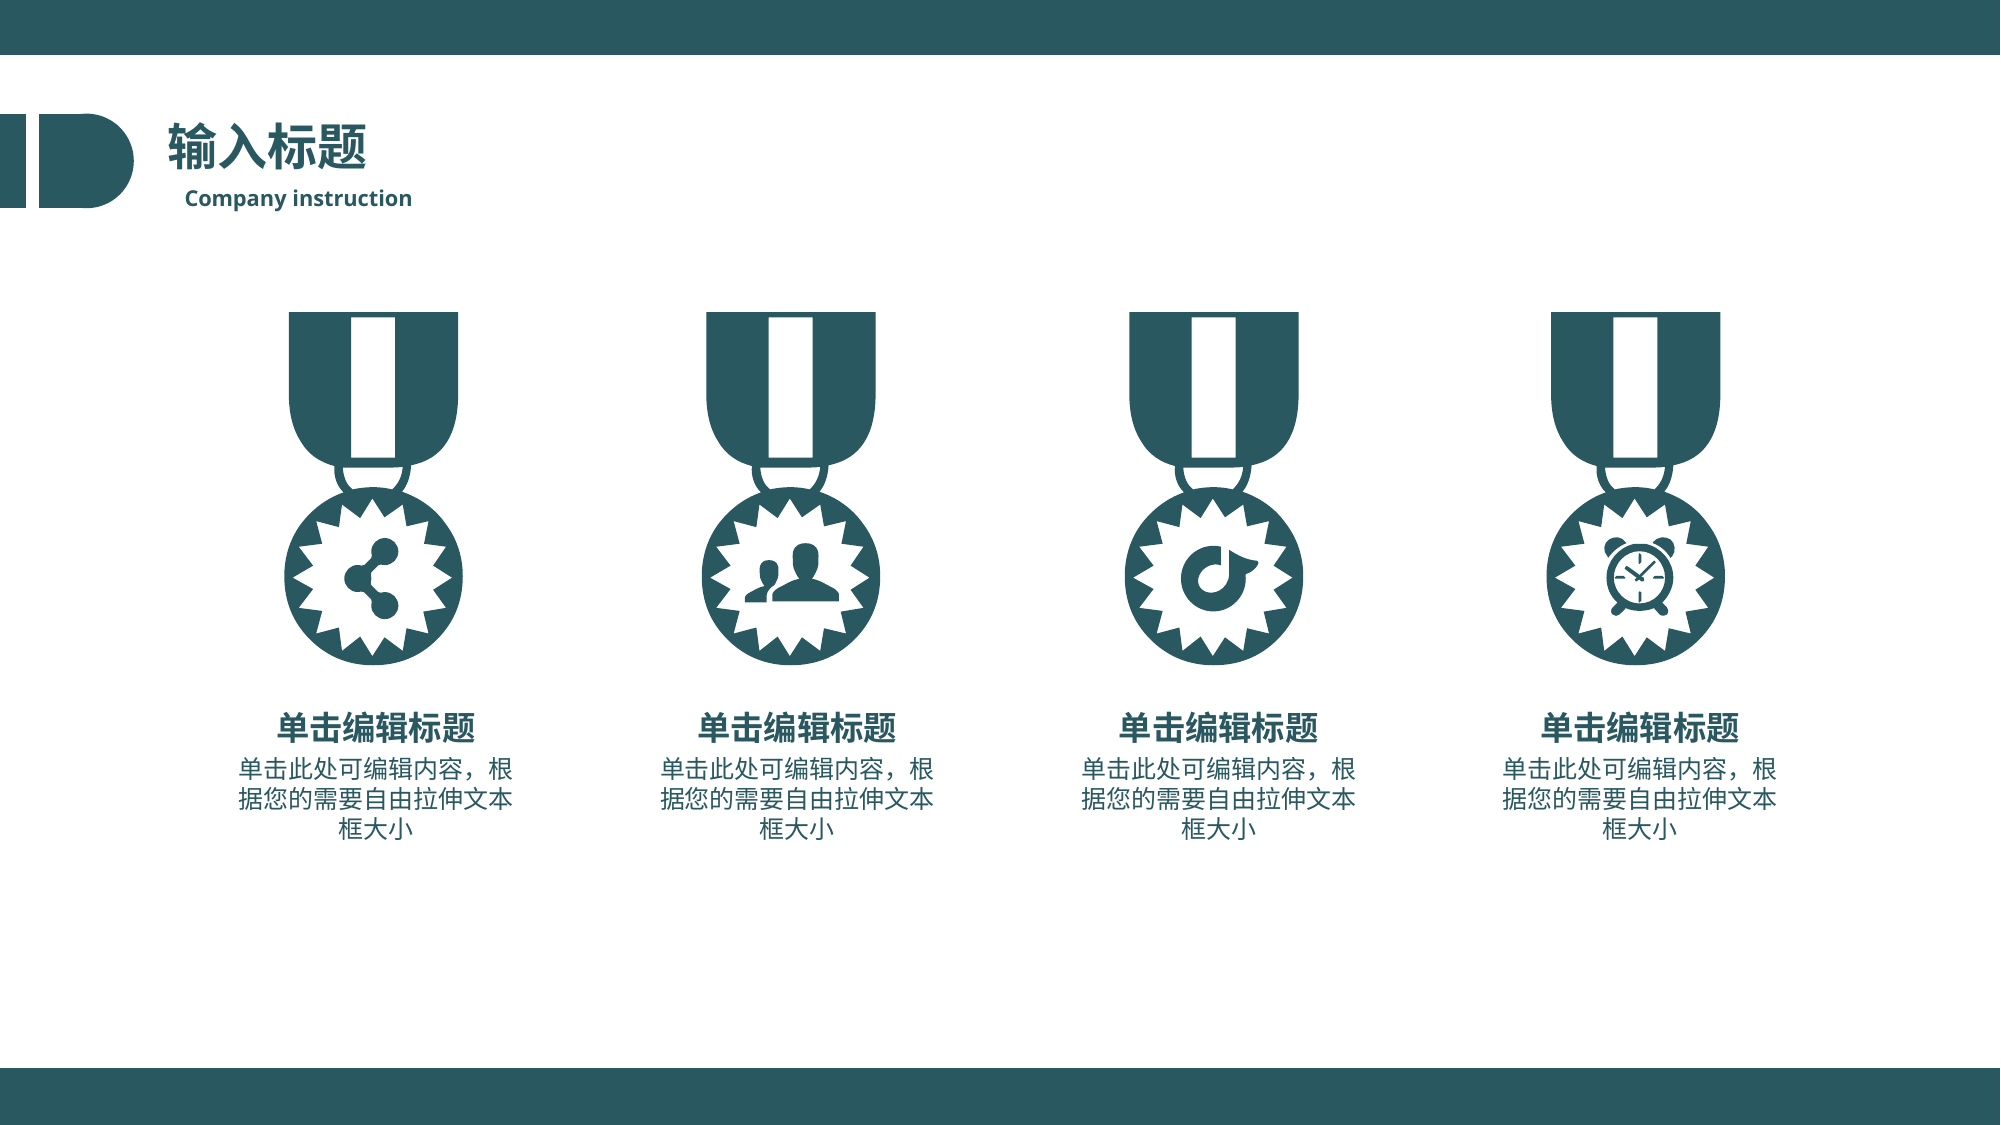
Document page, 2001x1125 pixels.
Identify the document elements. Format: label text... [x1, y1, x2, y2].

text_box 单击此处可编辑内容，根据您的需要自由拉伸文本框大小 [1073, 753, 1365, 844]
text_box 单击编辑标题 [1072, 706, 1365, 747]
text_box 单击此处可编辑内容，根据您的需要自由拉伸文本框大小 [1494, 753, 1786, 844]
text_box [772, 543, 839, 602]
text_box Company instruction [169, 177, 429, 218]
text_box 输入标题 [153, 107, 383, 183]
text_box [1652, 575, 1665, 579]
text_box [344, 538, 399, 620]
text_box [744, 560, 779, 603]
text_box [701, 312, 881, 666]
text_box [1546, 312, 1726, 666]
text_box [40, 114, 133, 208]
text_box [1604, 537, 1627, 558]
text_box 单击编辑标题 [230, 706, 522, 747]
text_box 单击编辑标题 [1494, 706, 1786, 747]
text_box [1614, 575, 1626, 579]
text_box 单击此处可编辑内容，根据您的需要自由拉伸文本框大小 [230, 753, 522, 844]
text_box [1606, 543, 1674, 616]
text_box [1180, 545, 1259, 612]
text_box [1652, 537, 1675, 558]
text_box [1638, 553, 1642, 564]
text_box [1124, 312, 1304, 666]
text_box [1638, 591, 1642, 603]
text_box [284, 312, 463, 666]
text_box 单击编辑标题 [651, 706, 943, 747]
text_box [1624, 560, 1656, 582]
text_box 单击此处可编辑内容，根据您的需要自由拉伸文本框大小 [651, 753, 943, 844]
text_box [0, 114, 26, 208]
